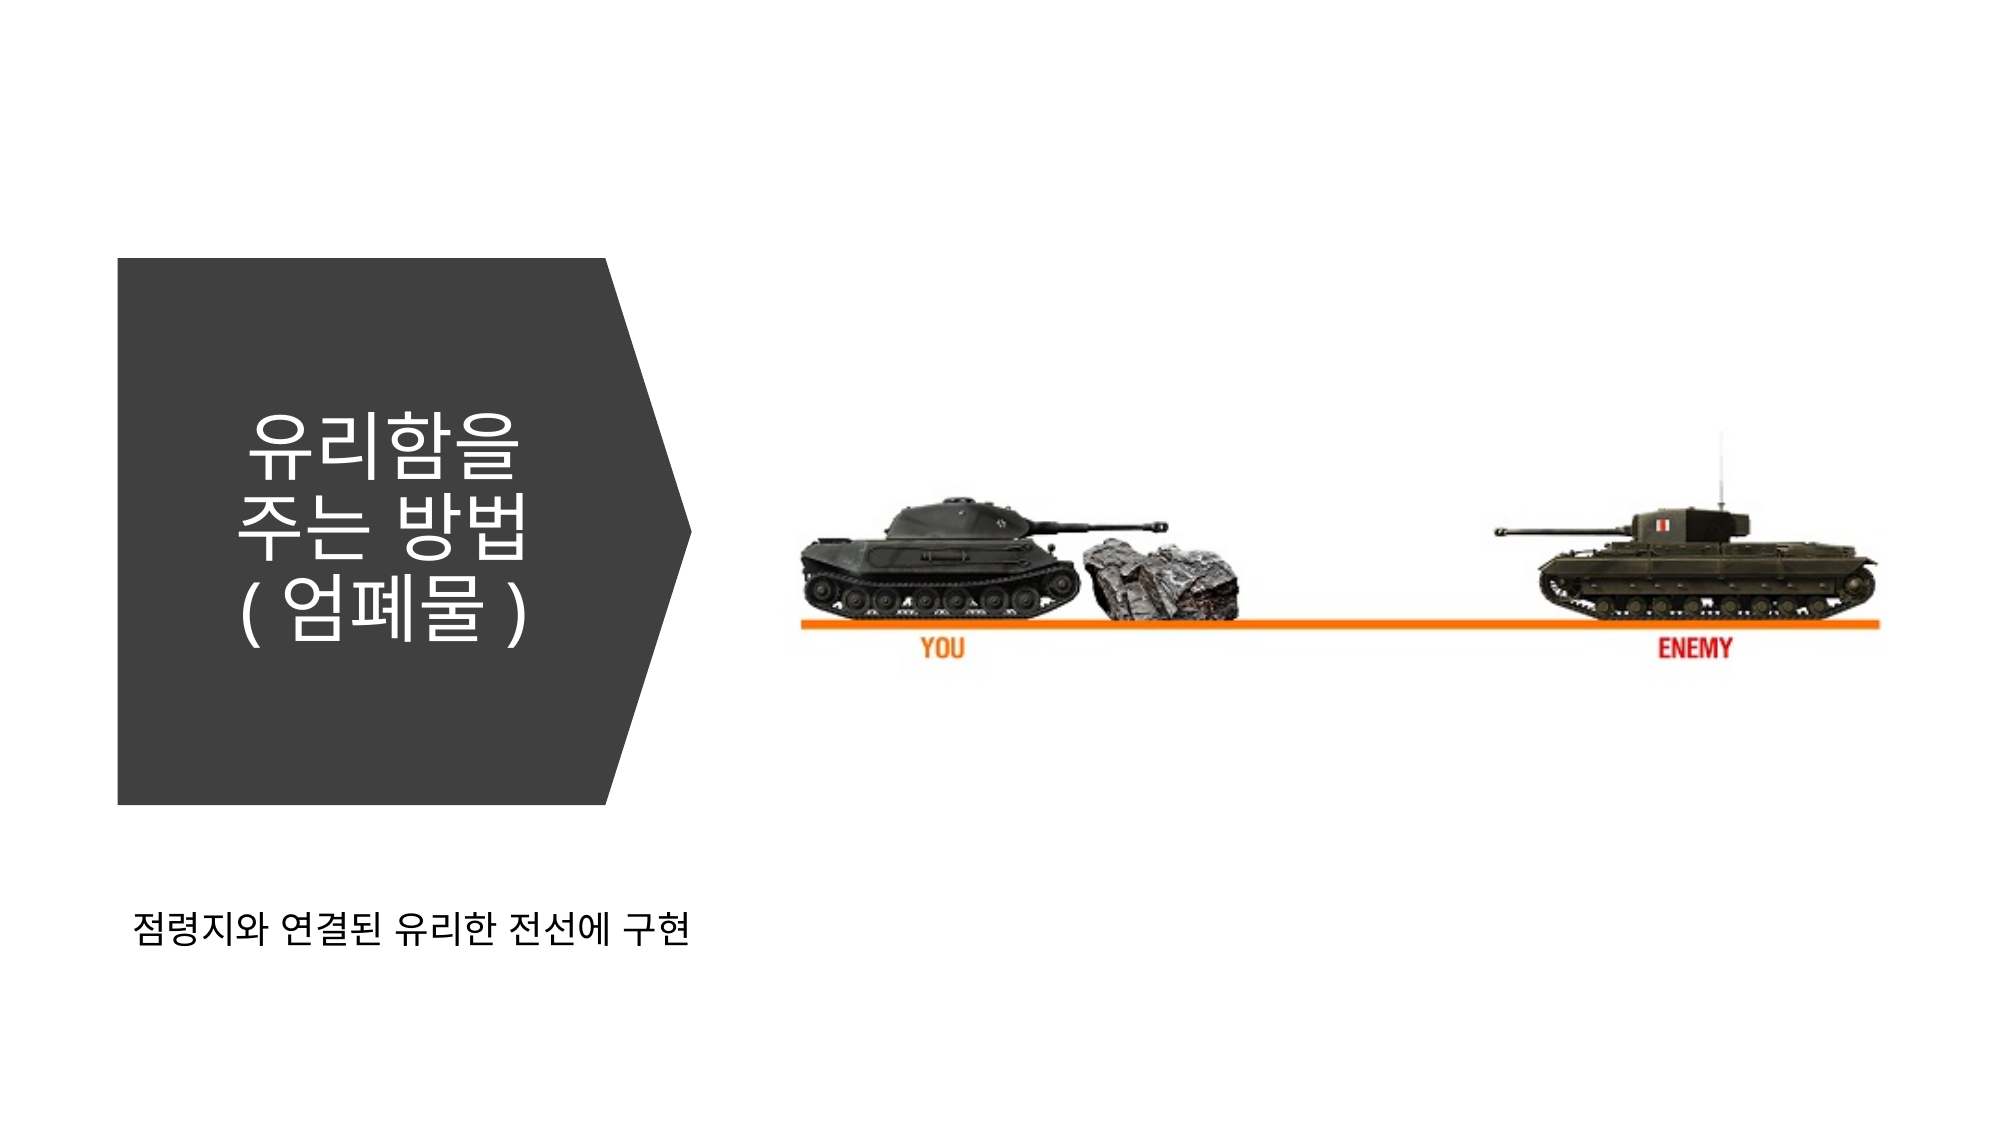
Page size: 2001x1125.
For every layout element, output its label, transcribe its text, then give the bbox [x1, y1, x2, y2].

text_box [116, 257, 693, 807]
text_box 유리함을 주는 방법 (엄폐물) [168, 322, 601, 741]
text_box 점령지와 연결된 유리한 전선에 구현 [117, 898, 901, 959]
picture [783, 382, 1896, 742]
